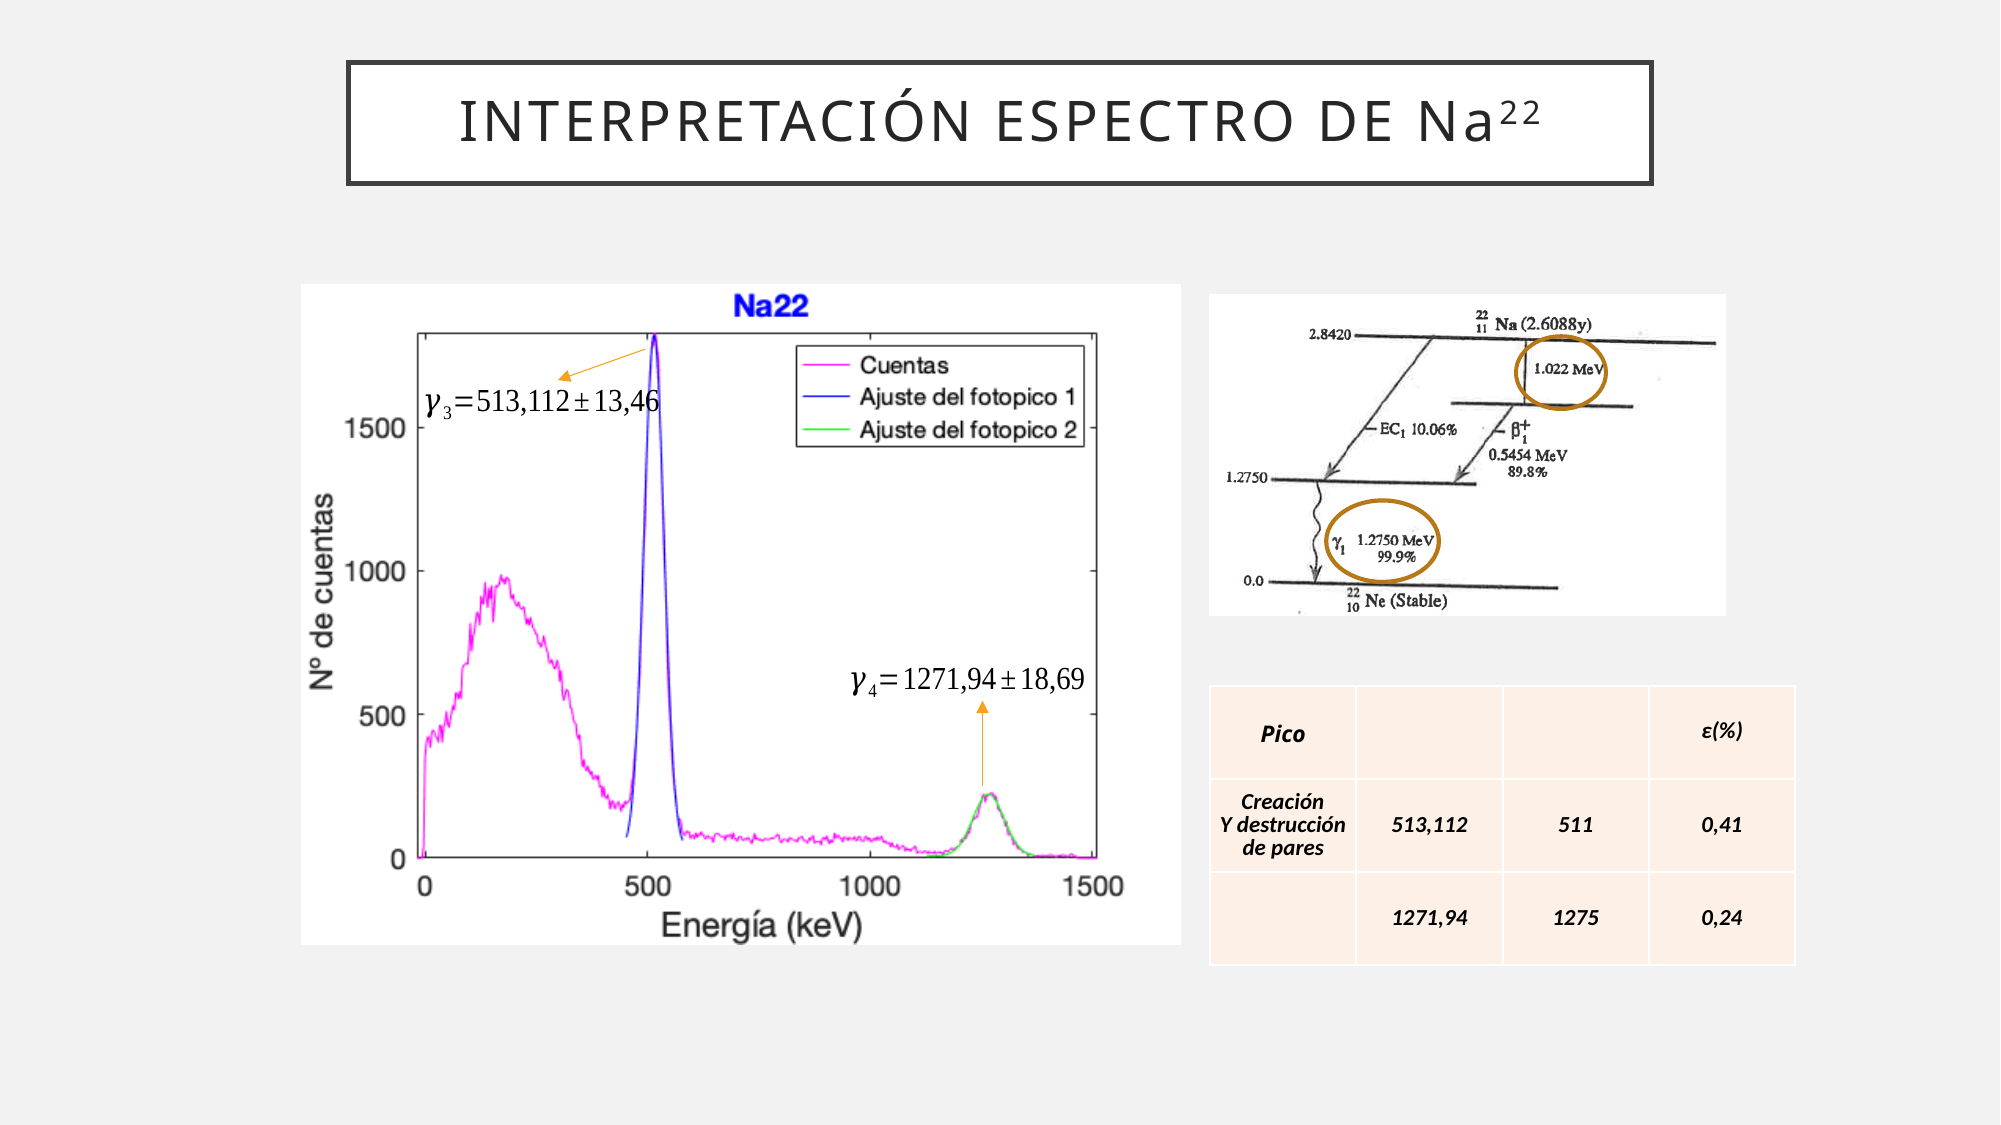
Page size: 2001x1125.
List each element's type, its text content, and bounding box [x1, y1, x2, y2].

picture [1209, 294, 1726, 616]
title INTERPRETACIÓN ESPECTRO DE Na22 [346, 60, 1654, 186]
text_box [557, 348, 646, 381]
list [301, 285, 1181, 945]
